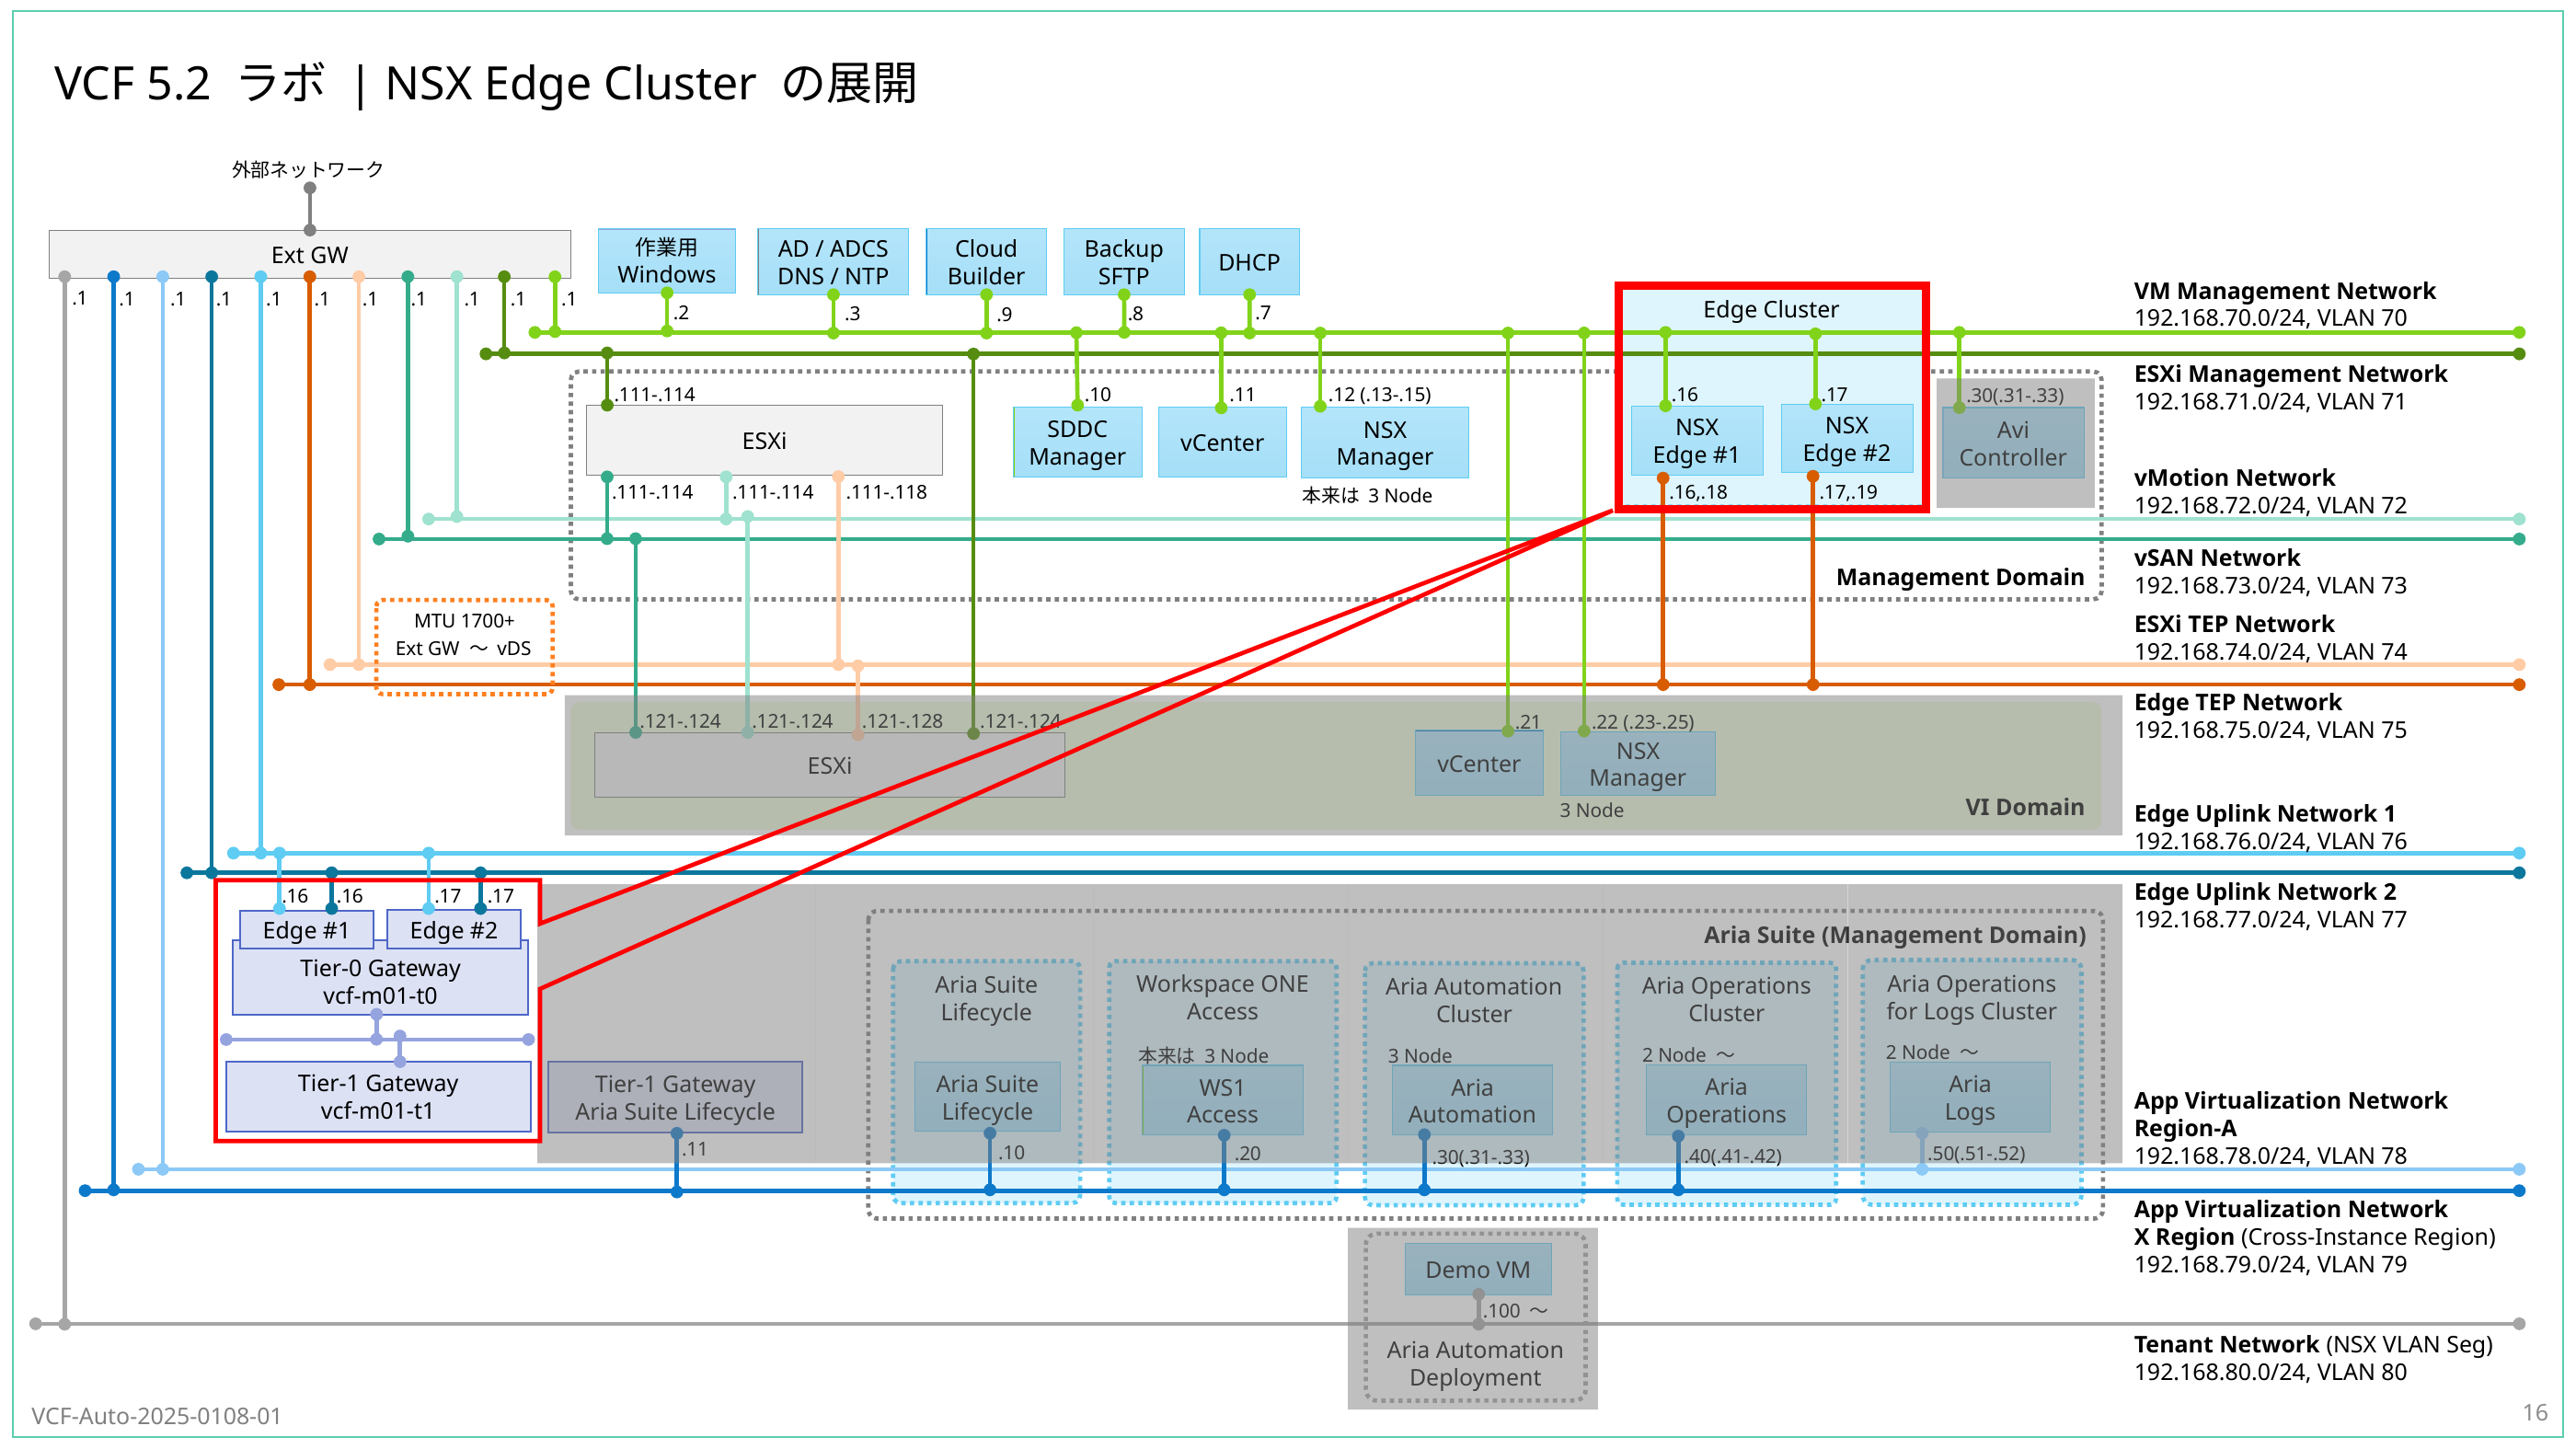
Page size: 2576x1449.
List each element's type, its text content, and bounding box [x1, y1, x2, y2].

text_box [1093, 884, 1348, 1164]
text_box [816, 884, 1093, 1164]
text_box [1847, 884, 2123, 1164]
slide_number 16 [2492, 1395, 2563, 1433]
text_box [1348, 884, 1603, 1164]
text_box [215, 510, 1614, 1142]
text_box [1618, 285, 1926, 510]
text_box [564, 695, 1131, 836]
text_box [1937, 378, 2095, 509]
title VCF 5.2 ラボ | NSX Edge Cluster の展開 [40, 34, 2535, 136]
text_box [886, 695, 2123, 836]
text_box [1603, 884, 1847, 1164]
text_box [537, 884, 816, 1164]
text_box [1348, 1227, 1598, 1410]
